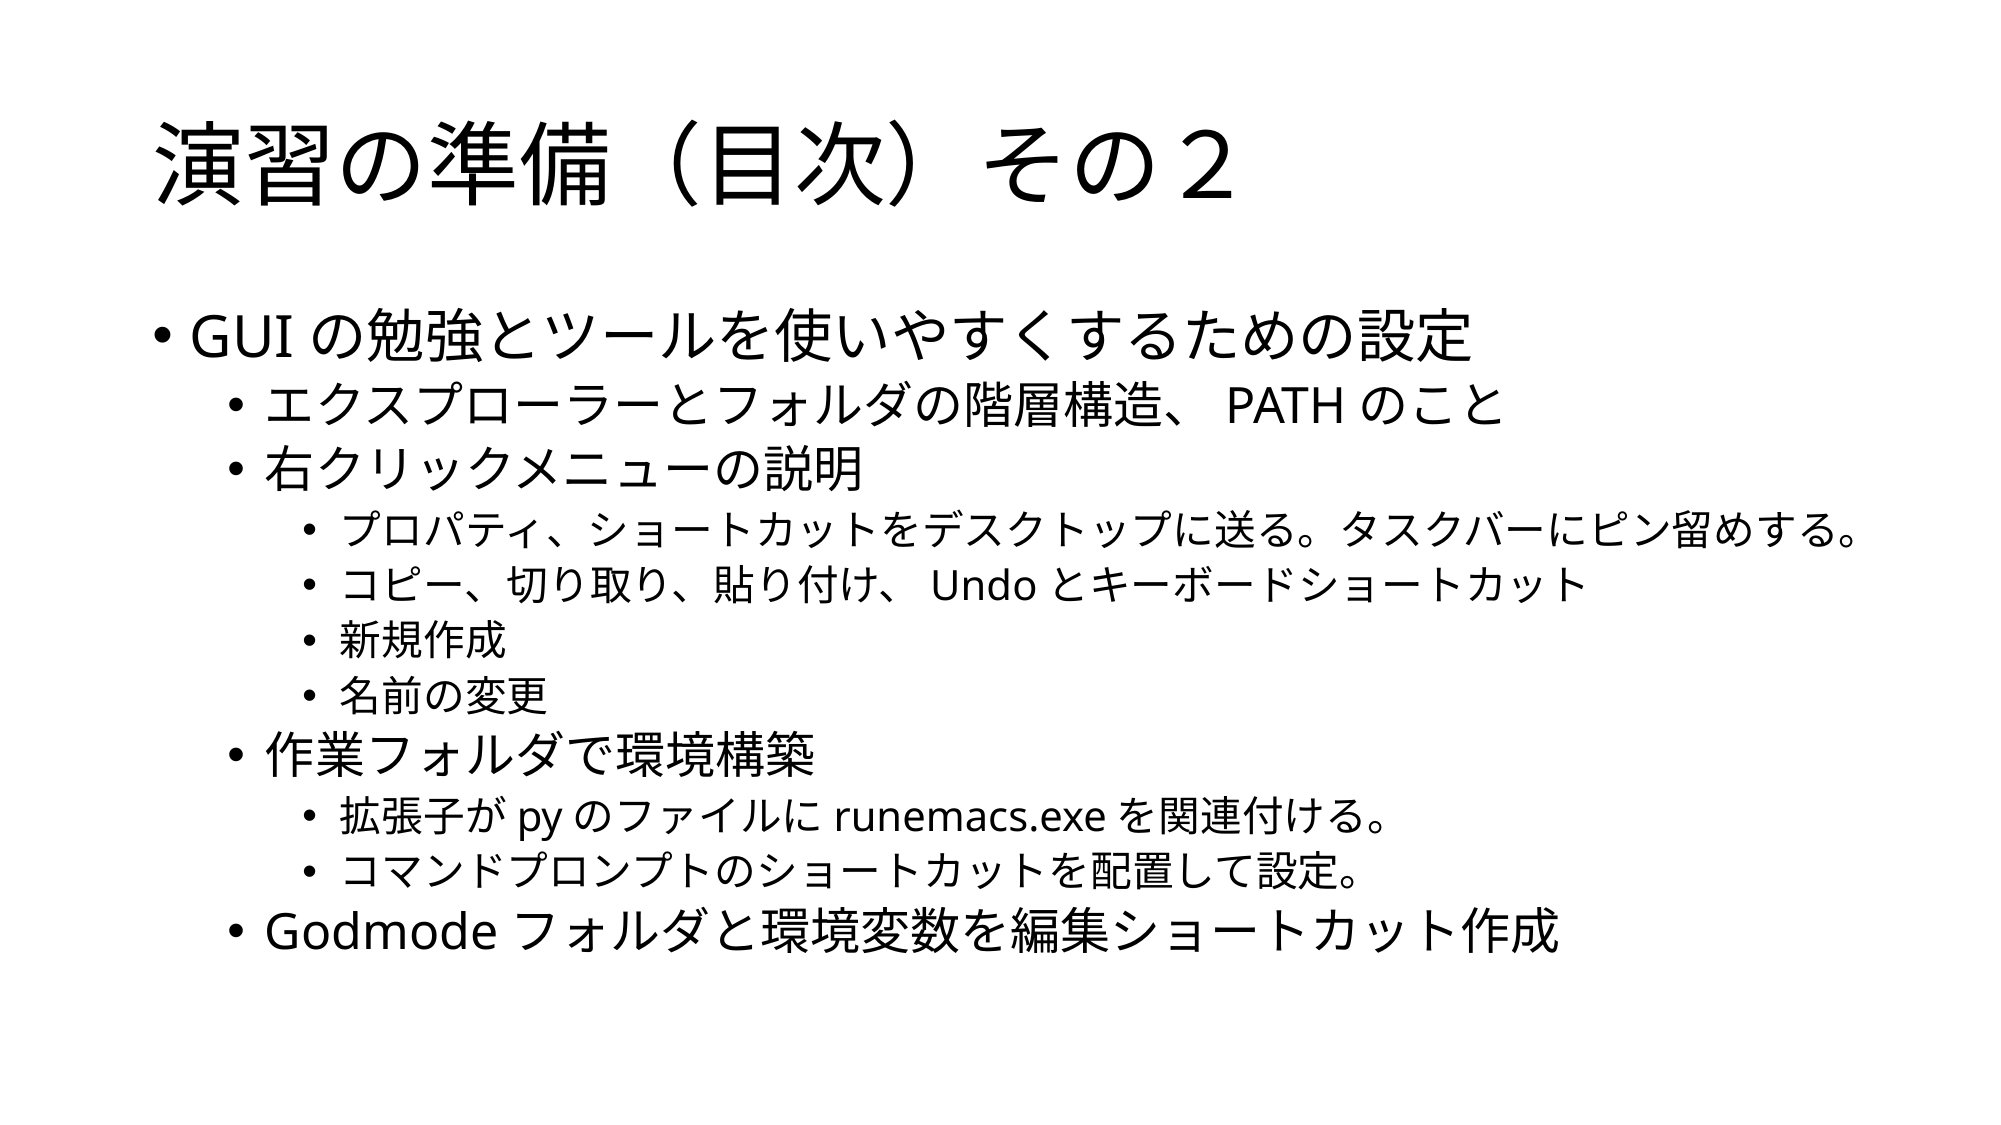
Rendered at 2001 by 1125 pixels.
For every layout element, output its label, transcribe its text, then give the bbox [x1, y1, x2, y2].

title 演習の準備（目次）その２ [137, 59, 1863, 278]
list GUIの勉強とツールを使いやすくするための設定 エクスプローラーとフォルダの階層構造、PATHのこと 右クリックメニューの説明 プロパティ、ショートカットをデスクトップに送る。タスクバーにピン留めする。 コピー、切り取り、貼り付け、Undoとキーボードショートカット 新規作成 名前の変更 作業フォルダで環境構築 拡張子がpyのファイルにrunemacs.exeを関連付ける。 コマンドプロンプトのショートカットを配置して設定。 Godmodeフォルダと環境変数を編集ショートカット作成 [137, 299, 1863, 1014]
